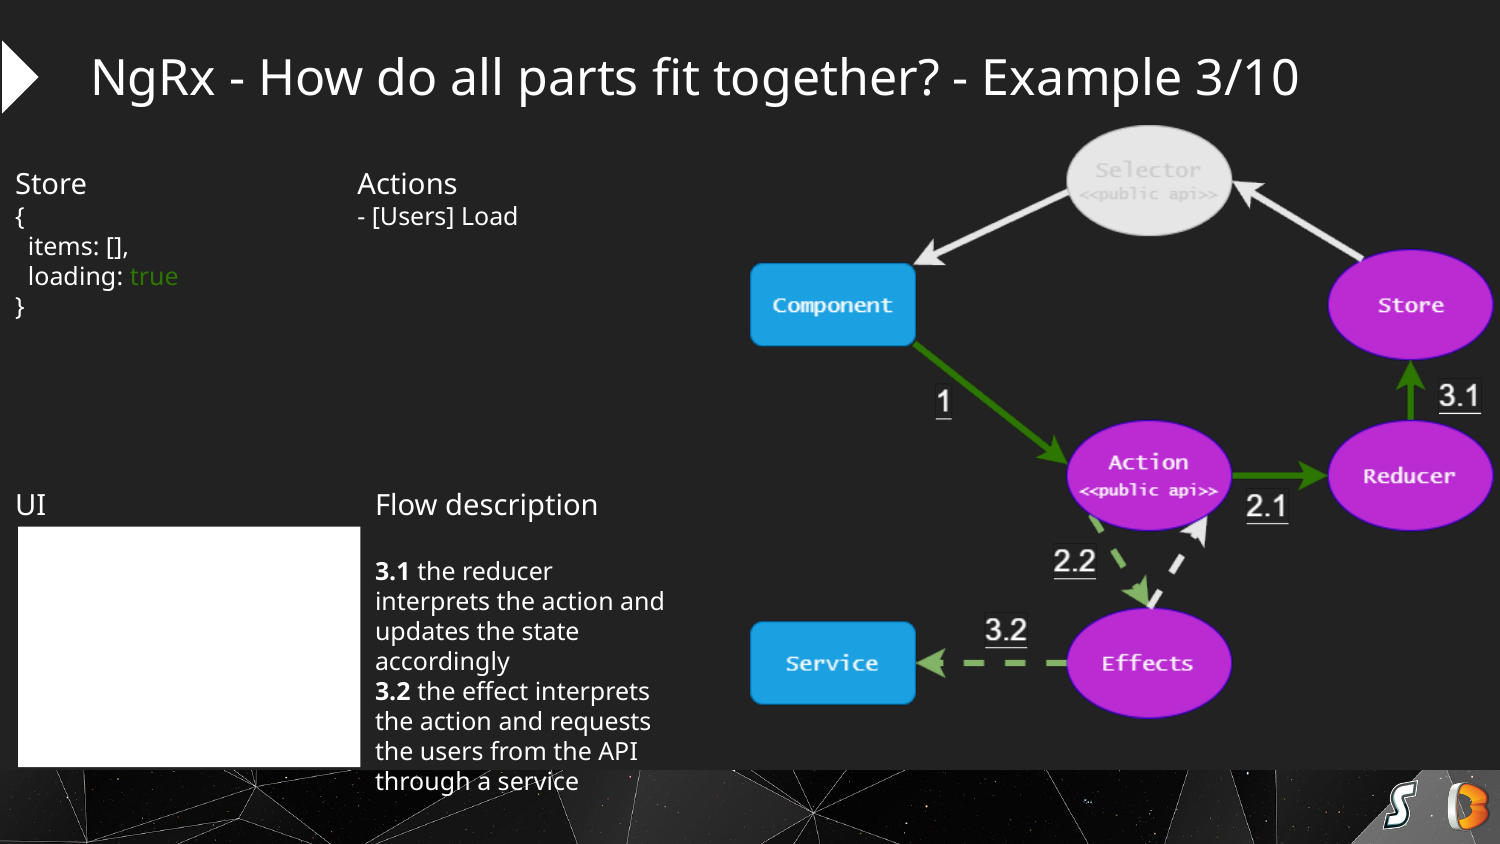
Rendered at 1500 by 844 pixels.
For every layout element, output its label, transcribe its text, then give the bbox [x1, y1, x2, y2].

text_box UI [0, 470, 343, 769]
text_box [18, 526, 361, 768]
text_box [2, 40, 39, 114]
text_box NgRx - How do all parts fit together? - Example 3/10 [74, 0, 1494, 151]
picture [749, 125, 1495, 719]
text_box Flow description 3.1 the reducer interprets the action and updates the state accordingly 3.2 the effect interprets the action and requests the users from the API through a service [360, 470, 685, 767]
text_box Store { items: [], loading: true } [0, 150, 343, 449]
text_box Actions - [Users] Load [342, 150, 685, 471]
picture [0, 770, 1500, 844]
